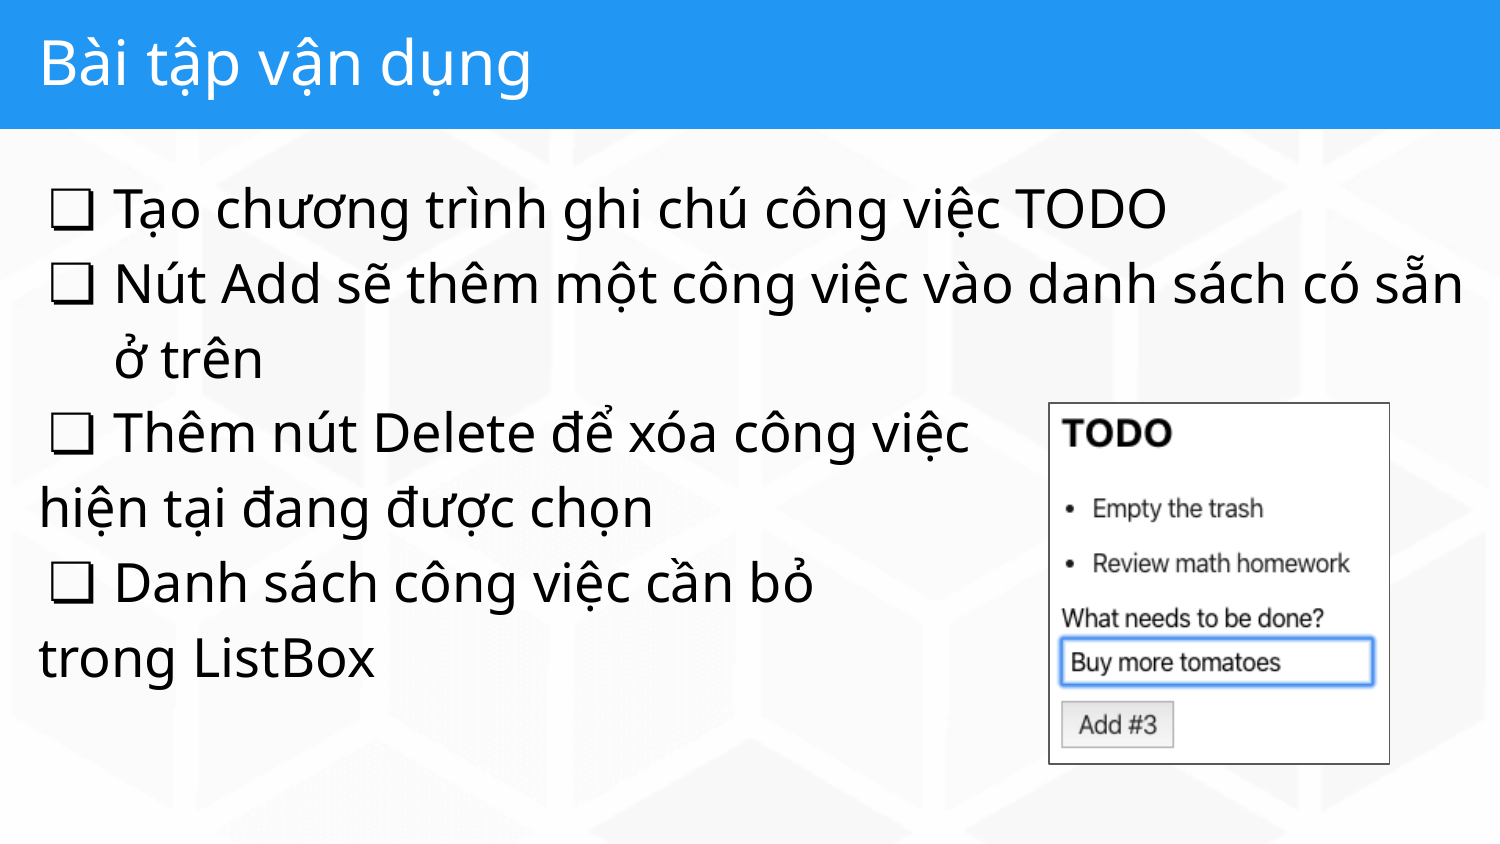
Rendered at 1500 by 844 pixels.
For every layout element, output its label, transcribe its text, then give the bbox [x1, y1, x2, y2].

picture [0, 129, 1500, 844]
title Bài tập vận dụng [23, 0, 1500, 122]
picture [1049, 403, 1389, 764]
list Tạo chương trình ghi chú công việc TODO Nút Add sẽ thêm một công việc vào danh sách có sẵn ở trên Thêm nút Delete để xóa công việc hiện tại đang được chọn Danh sách công việc cần bỏ trong ListBox [23, 149, 1489, 844]
